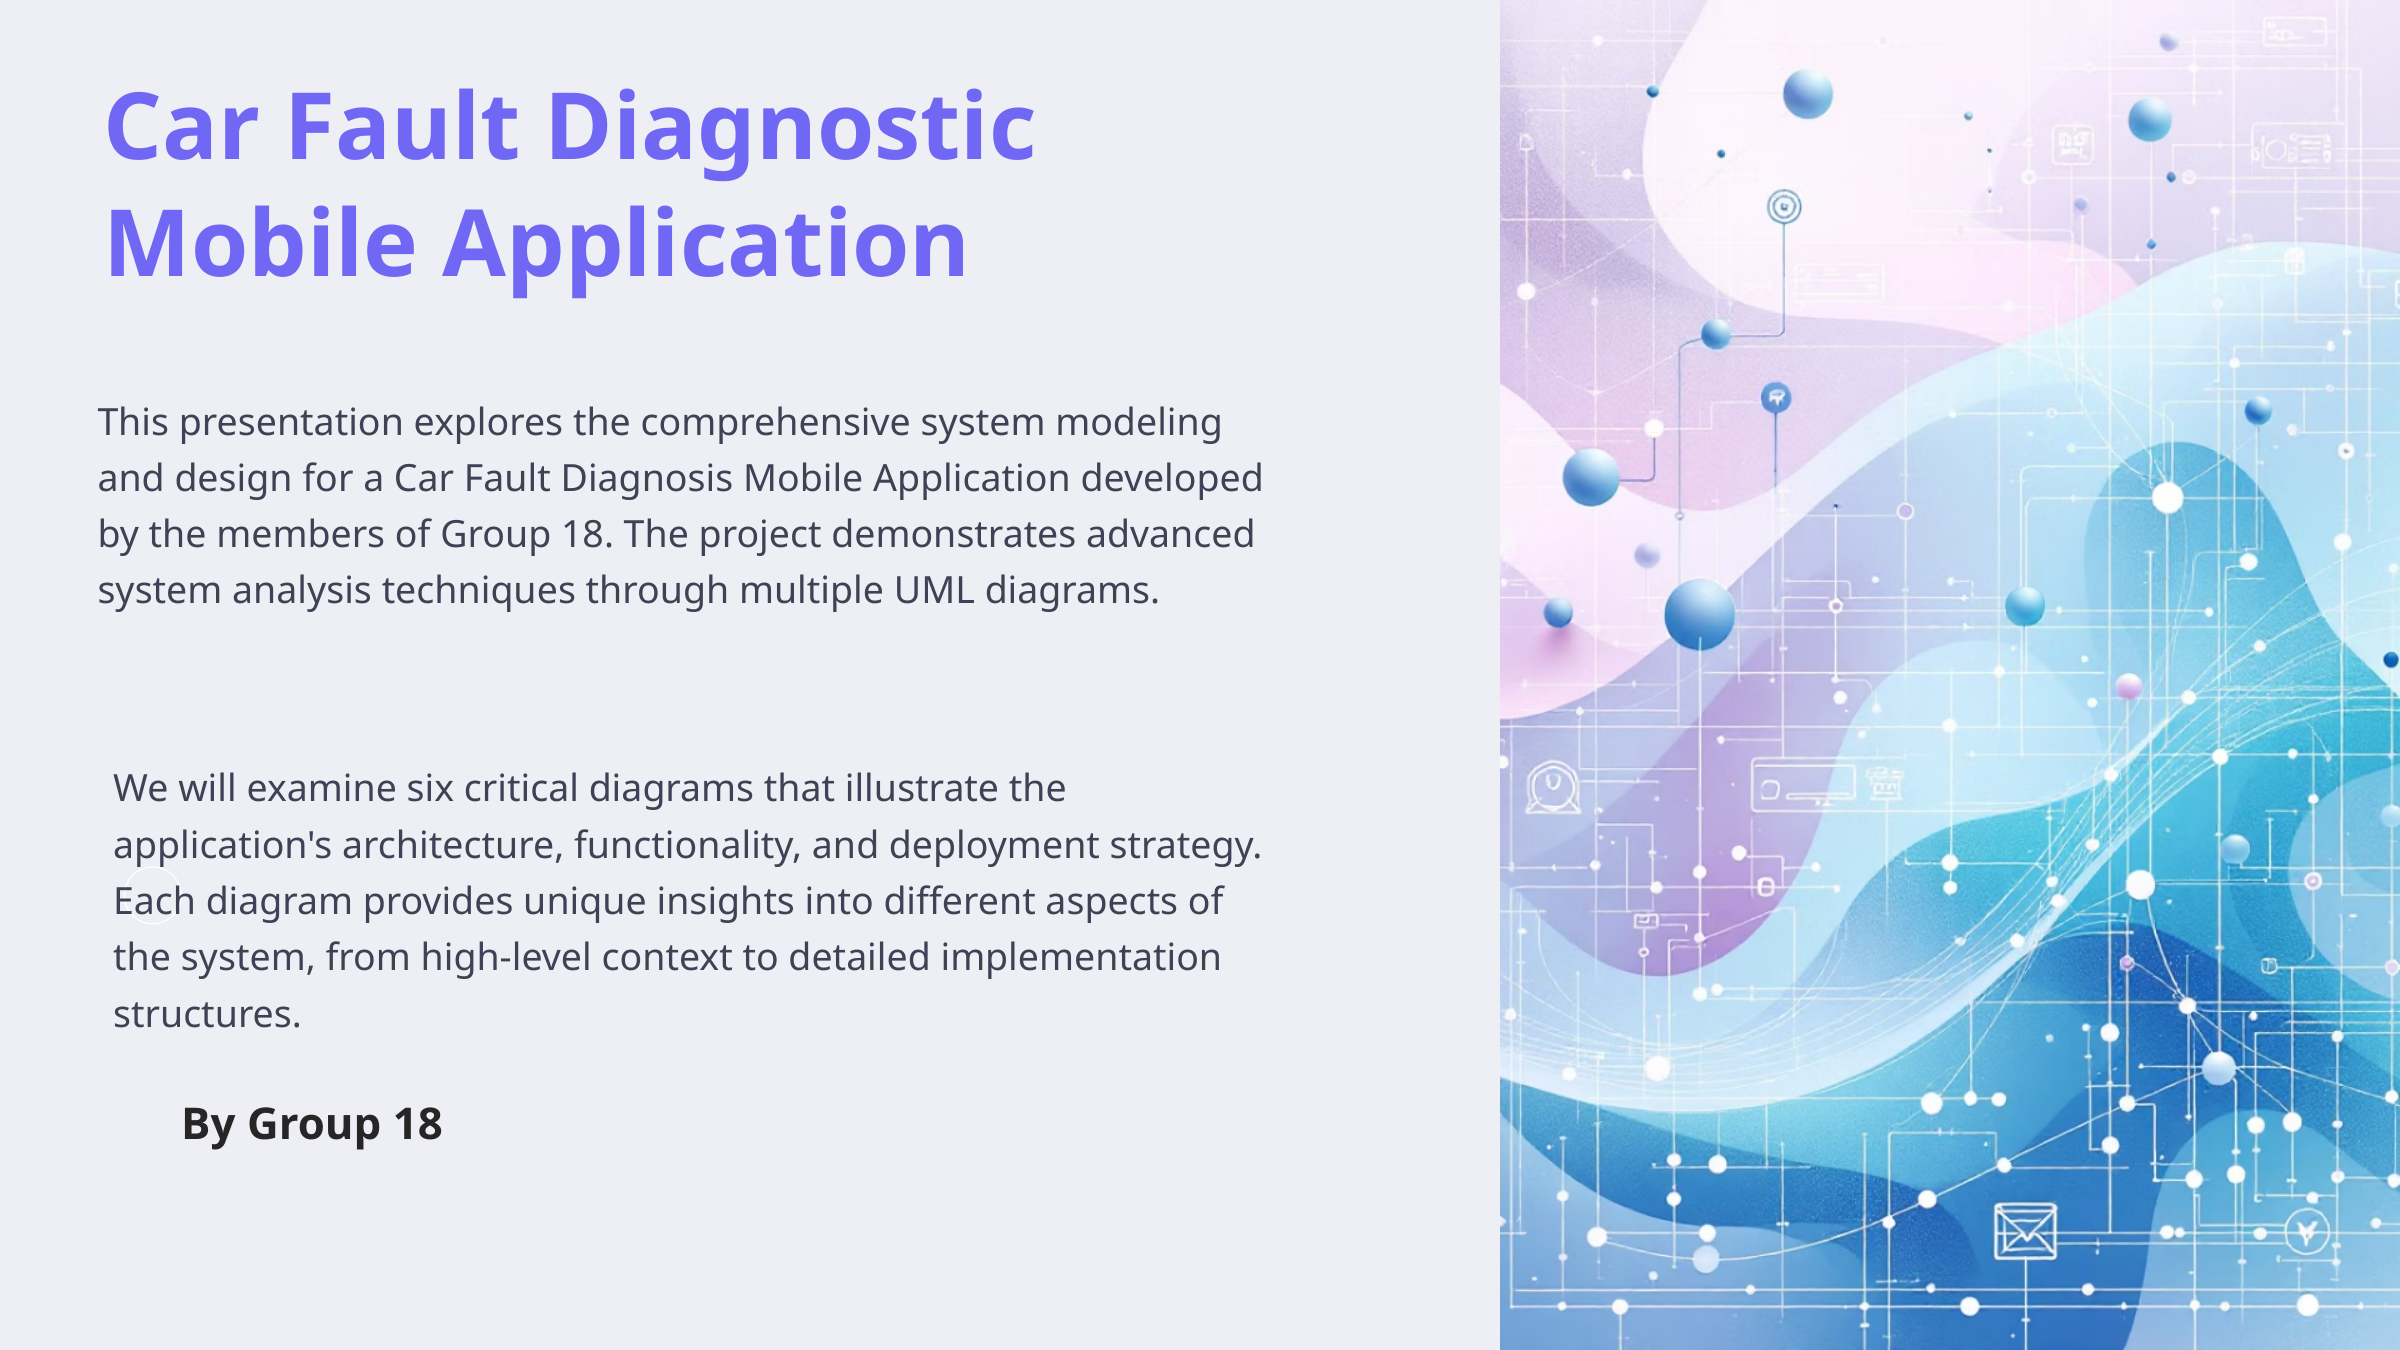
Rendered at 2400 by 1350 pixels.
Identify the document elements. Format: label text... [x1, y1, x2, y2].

text_box Car Fault Diagnostic Mobile Application [103, 61, 1355, 296]
text_box We will examine six critical diagrams that illustrate the application's architecture, functionality, and deployment strategy. Each diagram provides unique insights into different aspects of the system, from high-level context to detailed implementation structures. [98, 745, 1299, 1042]
picture [1499, 0, 2400, 1350]
text_box By Group 18 [181, 1086, 609, 1149]
text_box This presentation explores the comprehensive system modeling and design for a Car Fault Diagnosis Mobile Application developed by the members of Group 18. The project demonstrates advanced system analysis techniques through multiple UML diagrams. [82, 378, 1283, 619]
text_box [124, 710, 1376, 825]
